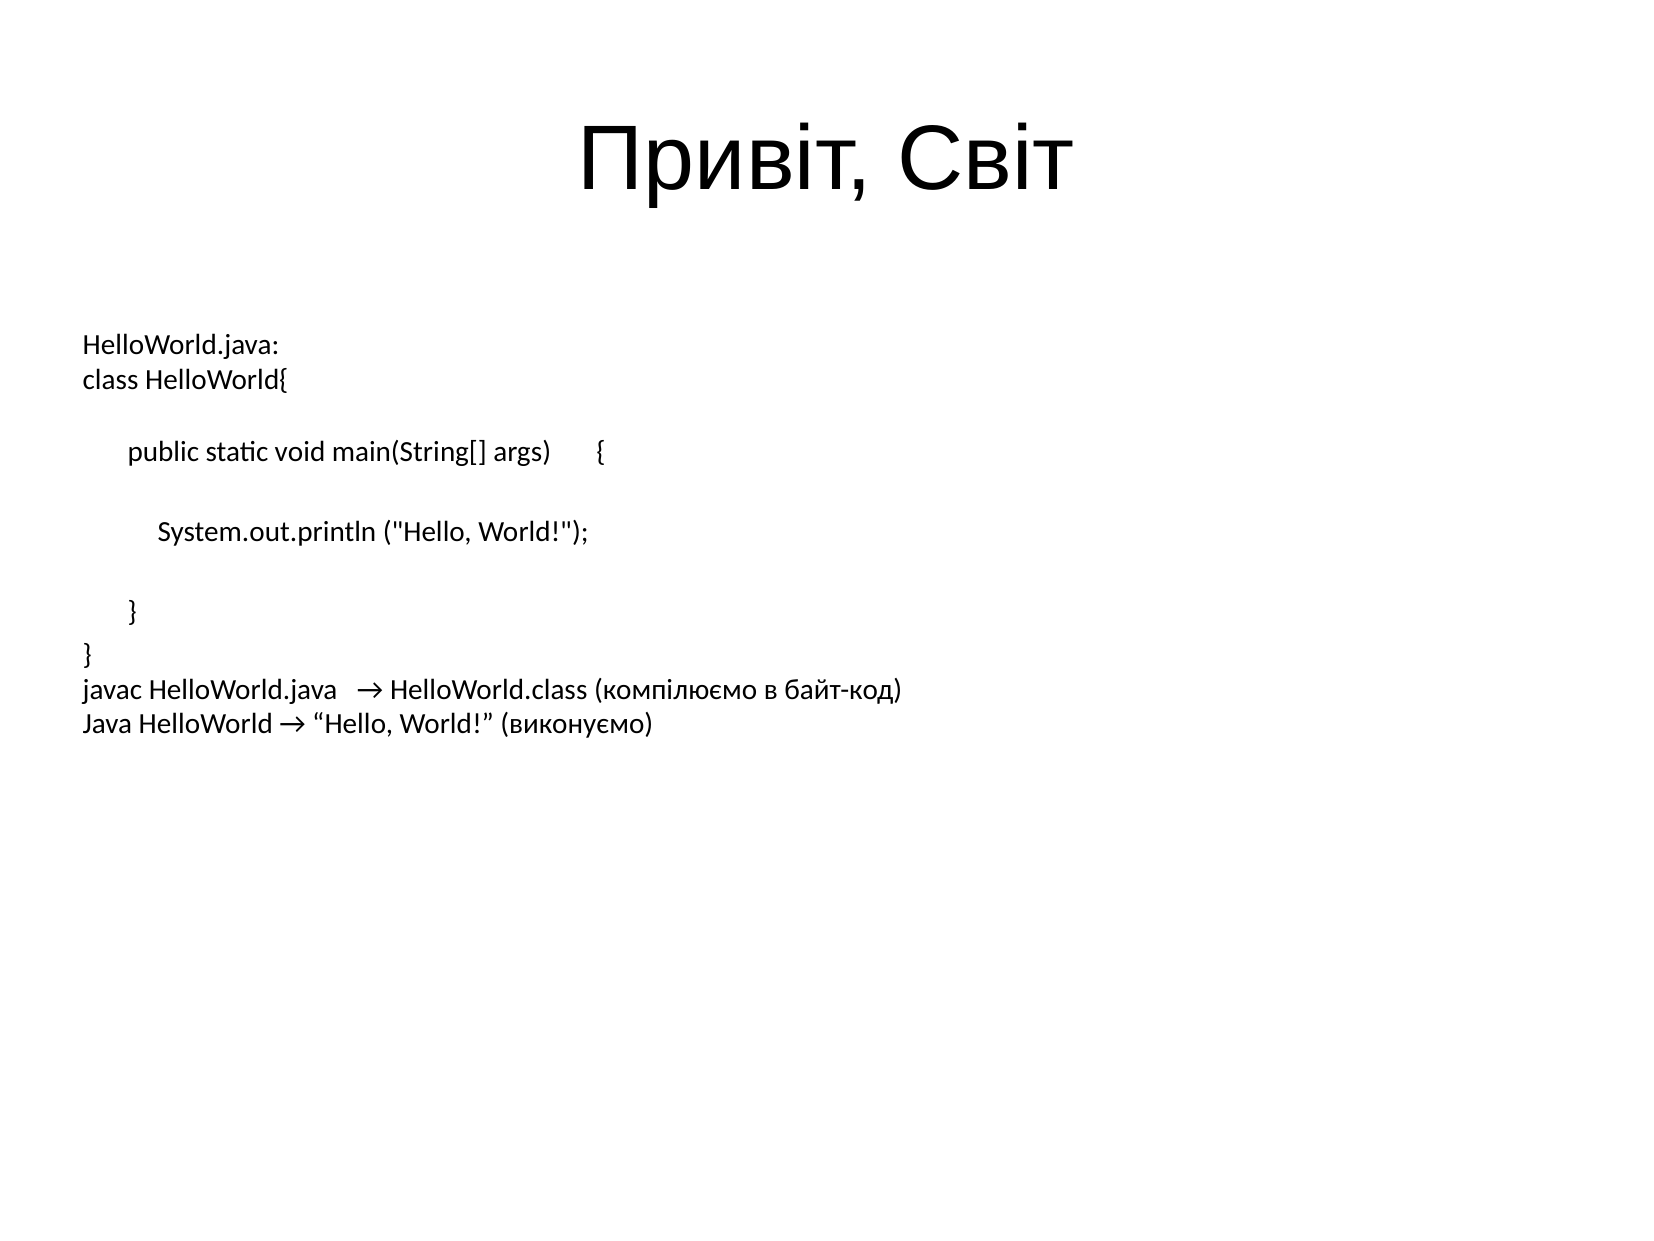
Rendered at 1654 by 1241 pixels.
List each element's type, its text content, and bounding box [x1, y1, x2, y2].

text_box HelloWorld.java: class HelloWorld{ public static void main(String[] args) { System.out.println ("Hello, World!"); } } javac HelloWorld.java → HelloWorld.class (компілюємо в байт-код) Java HelloWorld → “Hello, World!” (виконуємо) [82, 290, 1571, 1010]
text_box Привіт, Світ [82, 49, 1571, 257]
